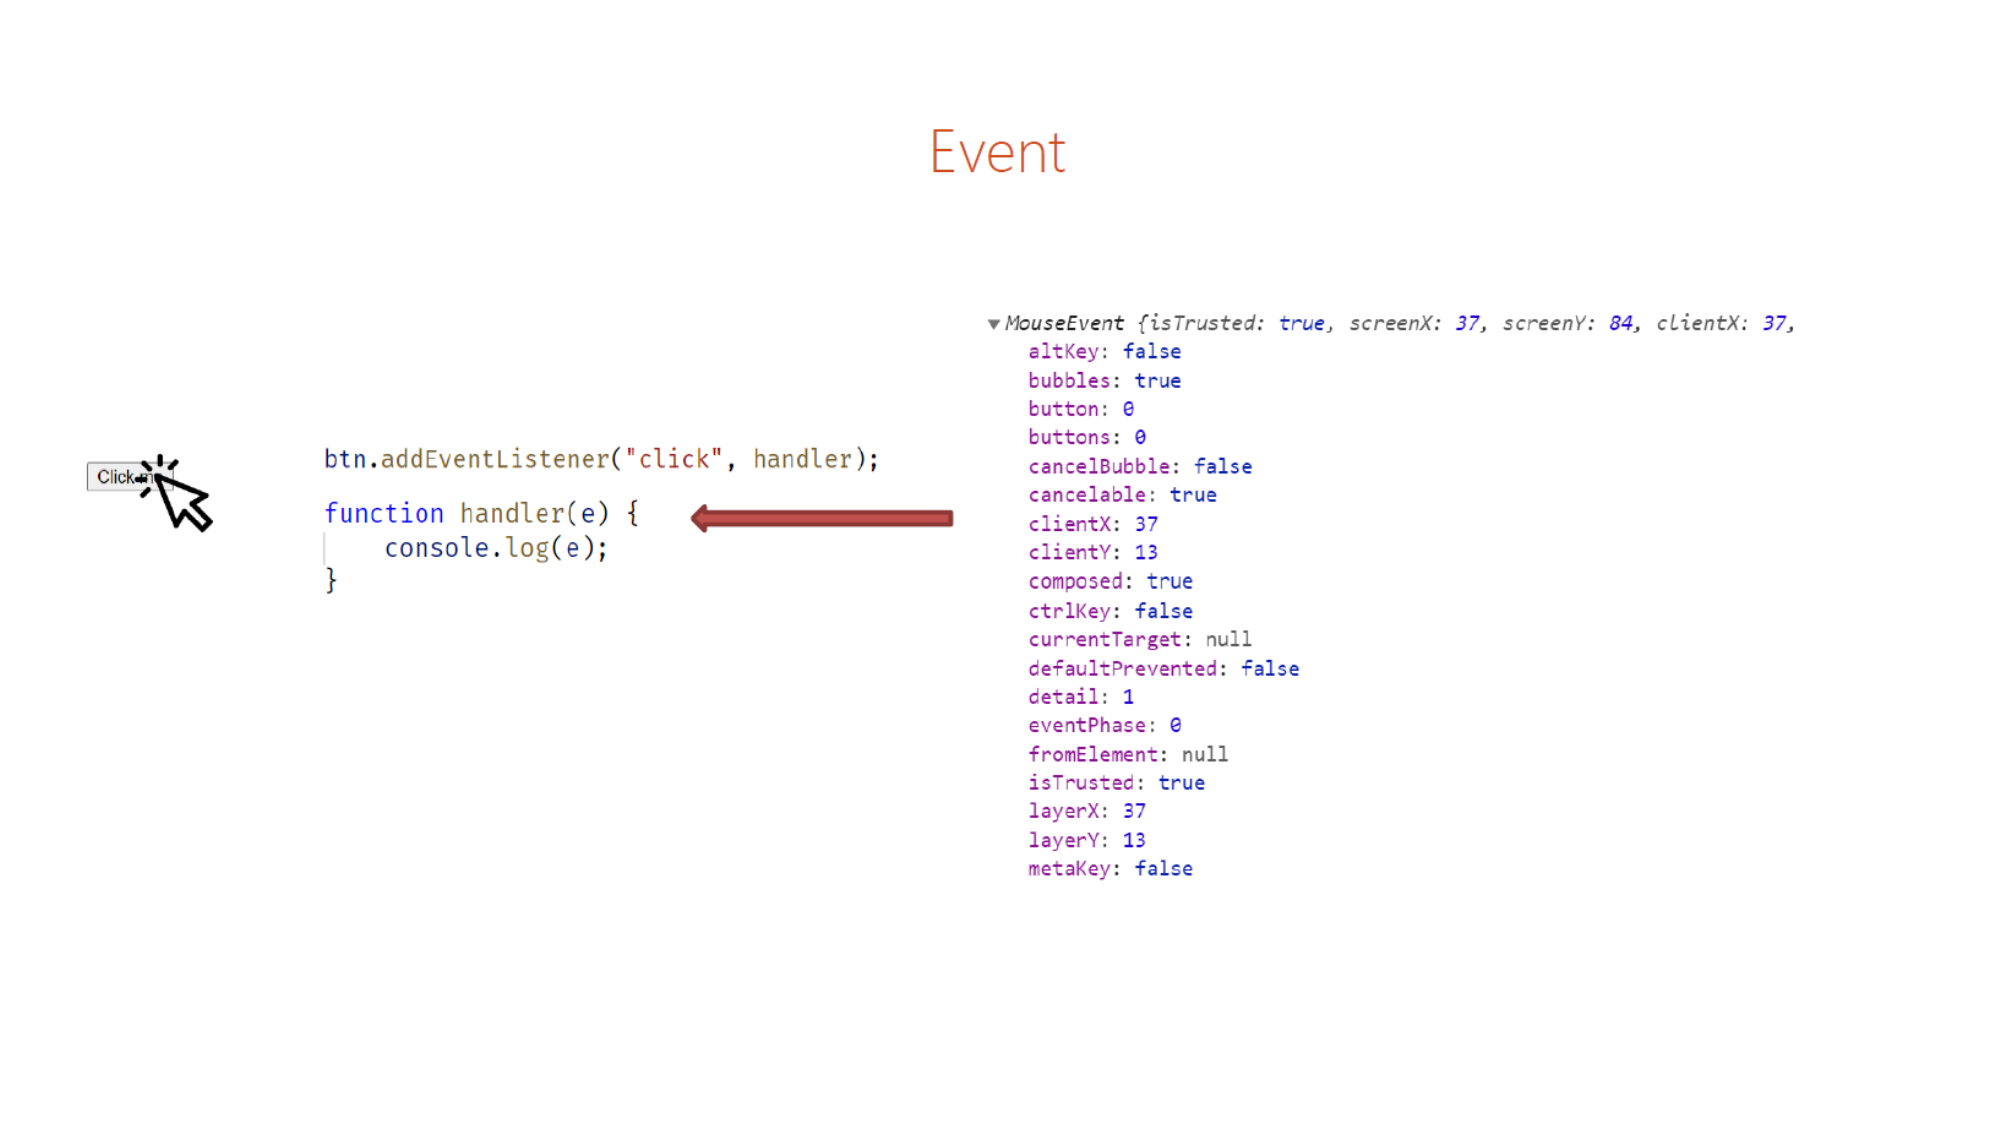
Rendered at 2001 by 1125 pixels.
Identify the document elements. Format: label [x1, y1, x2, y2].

picture [0, 122, 2000, 1003]
